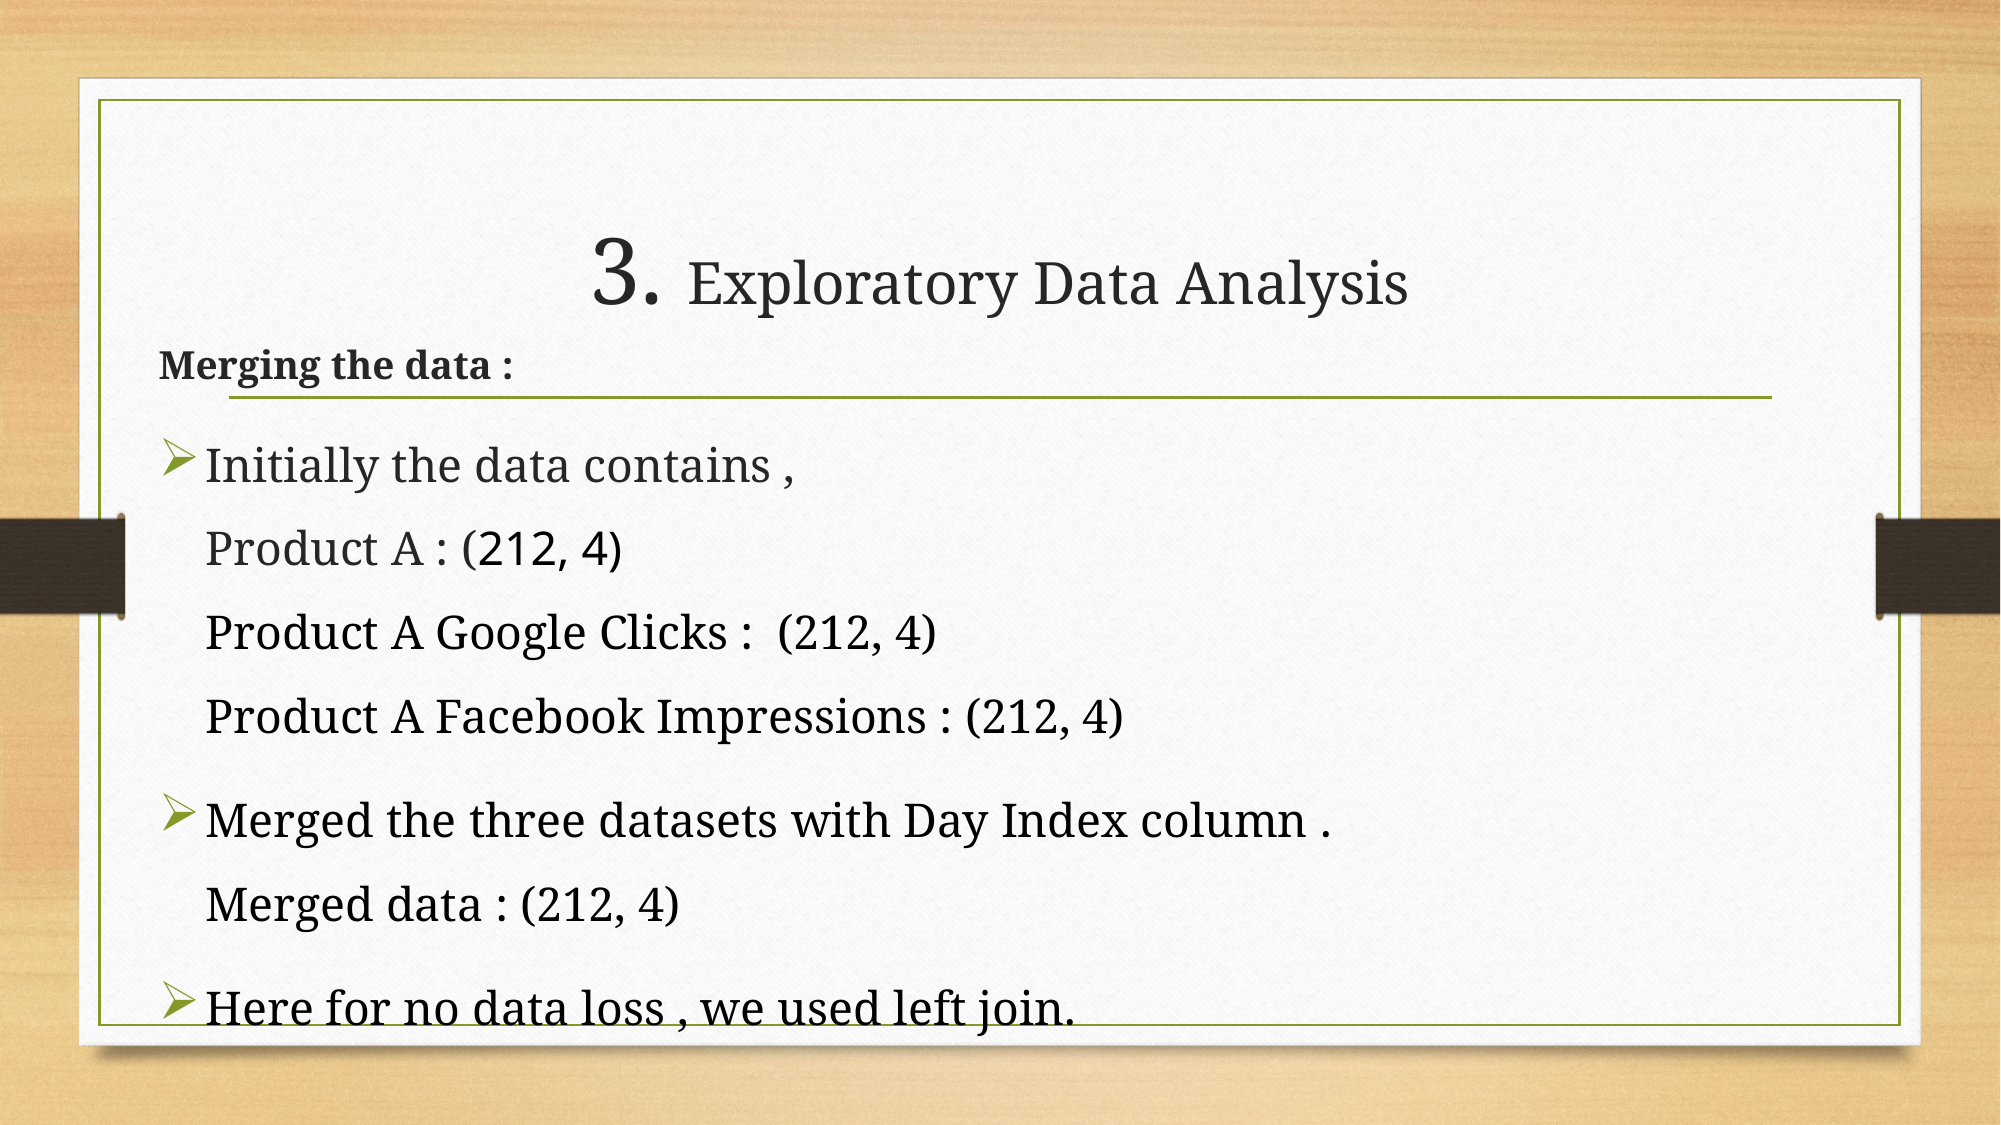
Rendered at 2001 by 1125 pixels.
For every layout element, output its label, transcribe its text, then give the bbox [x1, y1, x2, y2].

title 3. Exploratory Data Analysis [212, 161, 1788, 309]
picture [0, 0, 2001, 1125]
list Merging the data : Initially the data contains , Product A : (212, 4) Product A Google Clicks : (212, 4) Product A Facebook Impressions : (212, 4) Merged the three datasets with Day Index column . Merged data : (212, 4) Here for no data loss , we used left join. [143, 309, 1953, 1051]
